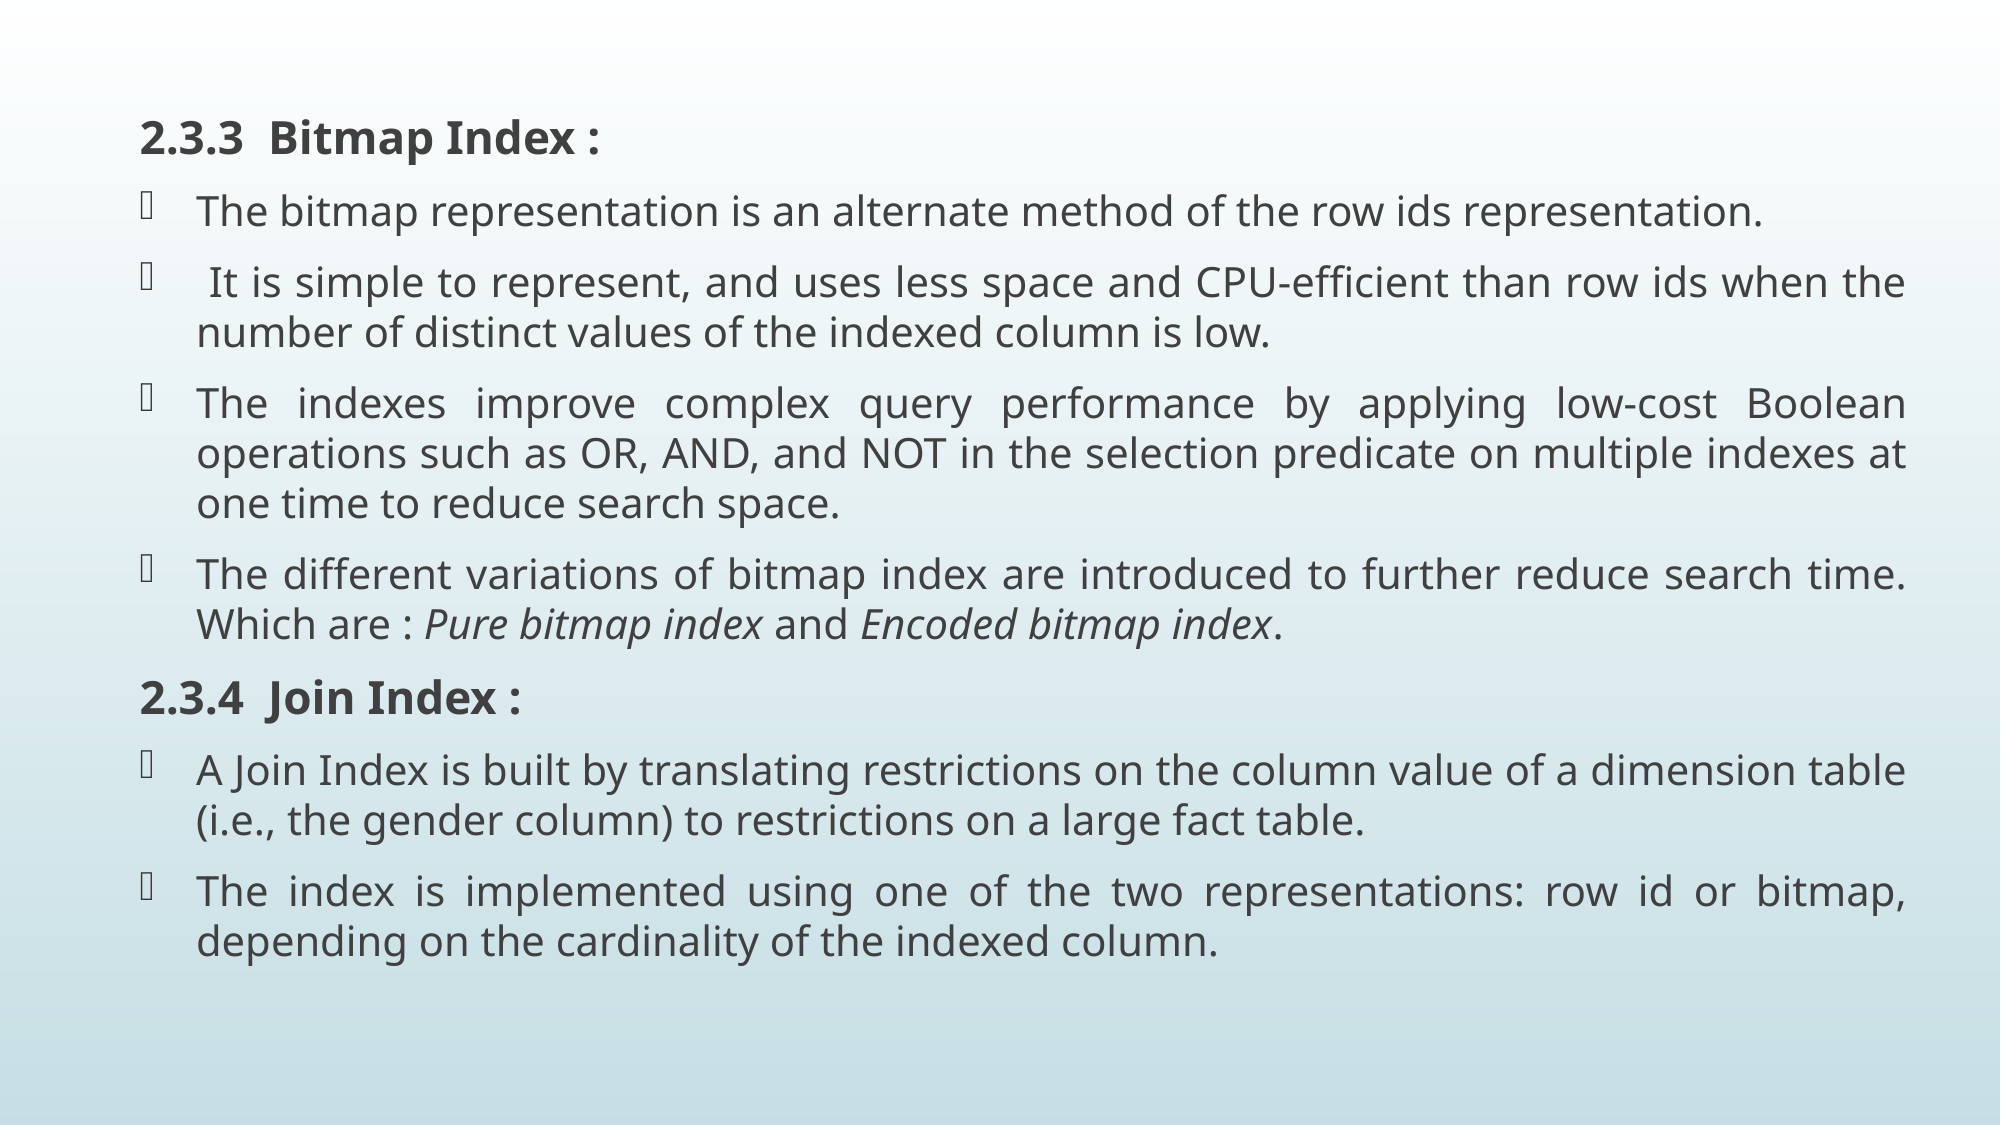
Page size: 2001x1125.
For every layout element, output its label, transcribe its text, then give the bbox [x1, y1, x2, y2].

list 2.3.3 Bitmap Index : The bitmap representation is an alternate method of the row ids representation. It is simple to represent, and uses less space and CPU-efficient than row ids when the number of distinct values of the indexed column is low. The indexes improve complex query performance by applying low-cost Boolean operations such as OR, AND, and NOT in the selection predicate on multiple indexes at one time to reduce search space. The different variations of bitmap index are introduced to further reduce search time. Which are : Pure bitmap index and Encoded bitmap index. 2.3.4 Join Index : A Join Index is built by translating restrictions on the column value of a dimension table (i.e., the gender column) to restrictions on a large fact table. The index is implemented using one of the two representations: row id or bitmap, depending on the cardinality of the indexed column. [124, 101, 1923, 1063]
